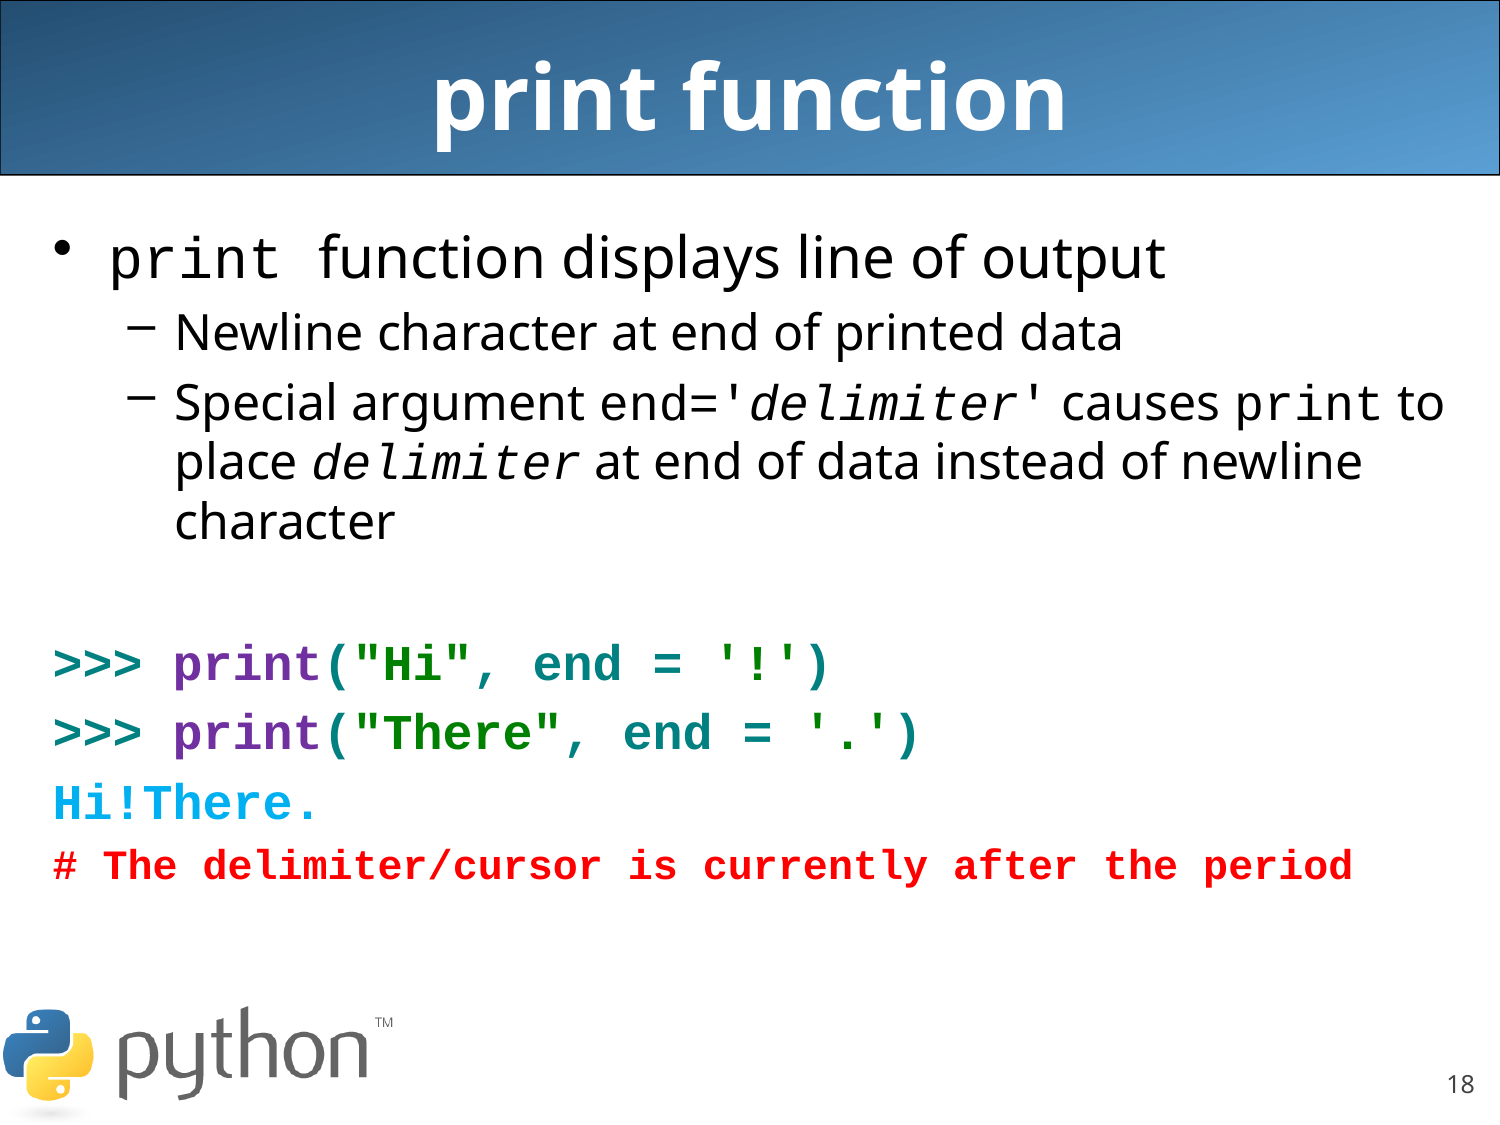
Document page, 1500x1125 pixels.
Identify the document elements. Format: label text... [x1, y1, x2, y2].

list print function displays line of output Newline character at end of printed data Special argument end='delimiter' causes print to place delimiter at end of data instead of newline character >>> print("Hi", end = '!') >>> print("There", end = '.') Hi!There. # The delimiter/cursor is currently after the period [37, 212, 1463, 1025]
picture [0, 999, 402, 1123]
title print function [75, 0, 1425, 188]
